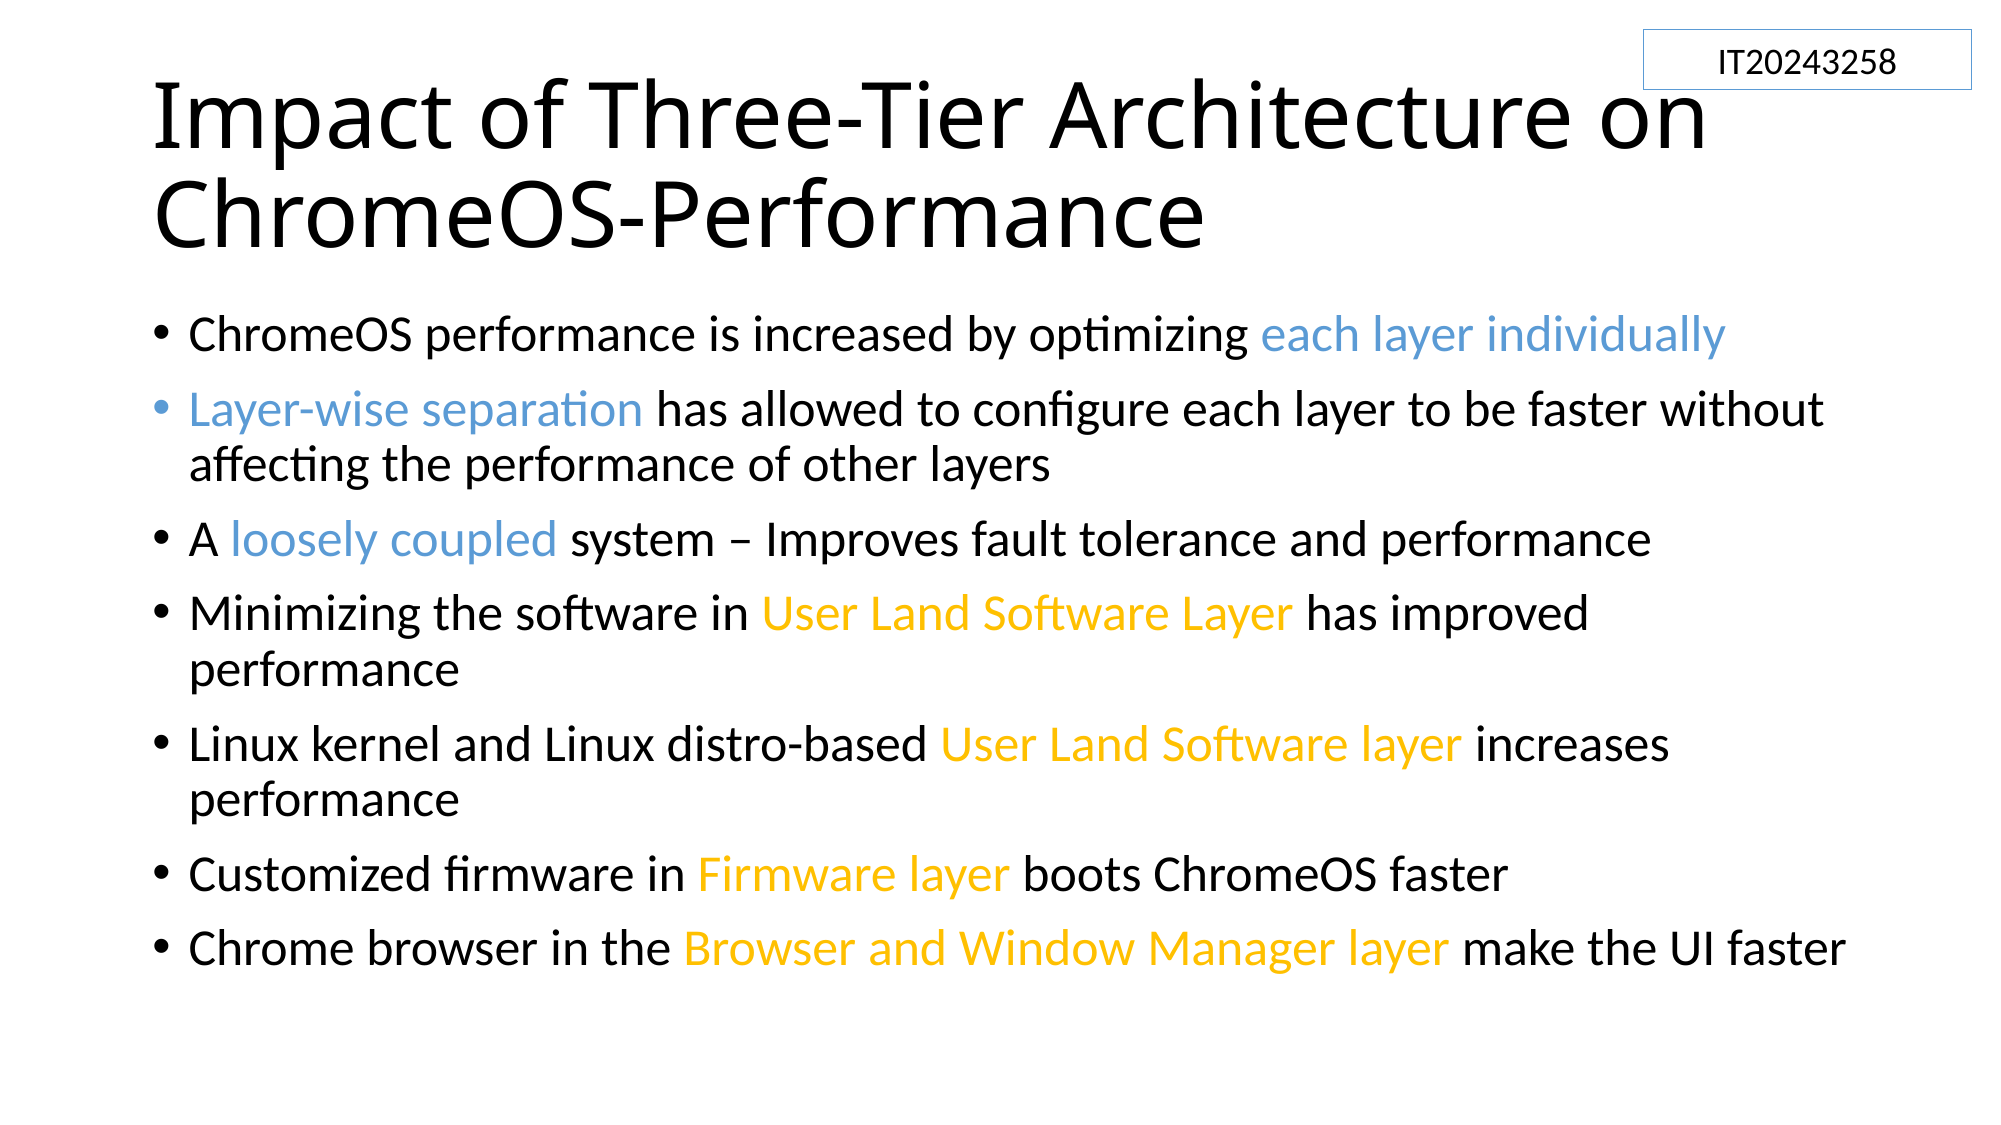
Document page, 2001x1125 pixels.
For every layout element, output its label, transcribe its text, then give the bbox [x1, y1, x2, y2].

title Impact of Three-Tier Architecture on ChromeOS-Performance [137, 59, 1863, 278]
list ChromeOS performance is increased by optimizing each layer individually Layer-wise separation has allowed to configure each layer to be faster without affecting the performance of other layers A loosely coupled system – Improves fault tolerance and performance Minimizing the software in User Land Software Layer has improved performance Linux kernel and Linux distro-based User Land Software layer increases performance Customized firmware in Firmware layer boots ChromeOS faster Chrome browser in the Browser and Window Manager layer make the UI faster [137, 299, 1863, 1014]
text_box IT20243258 [1643, 29, 1972, 90]
